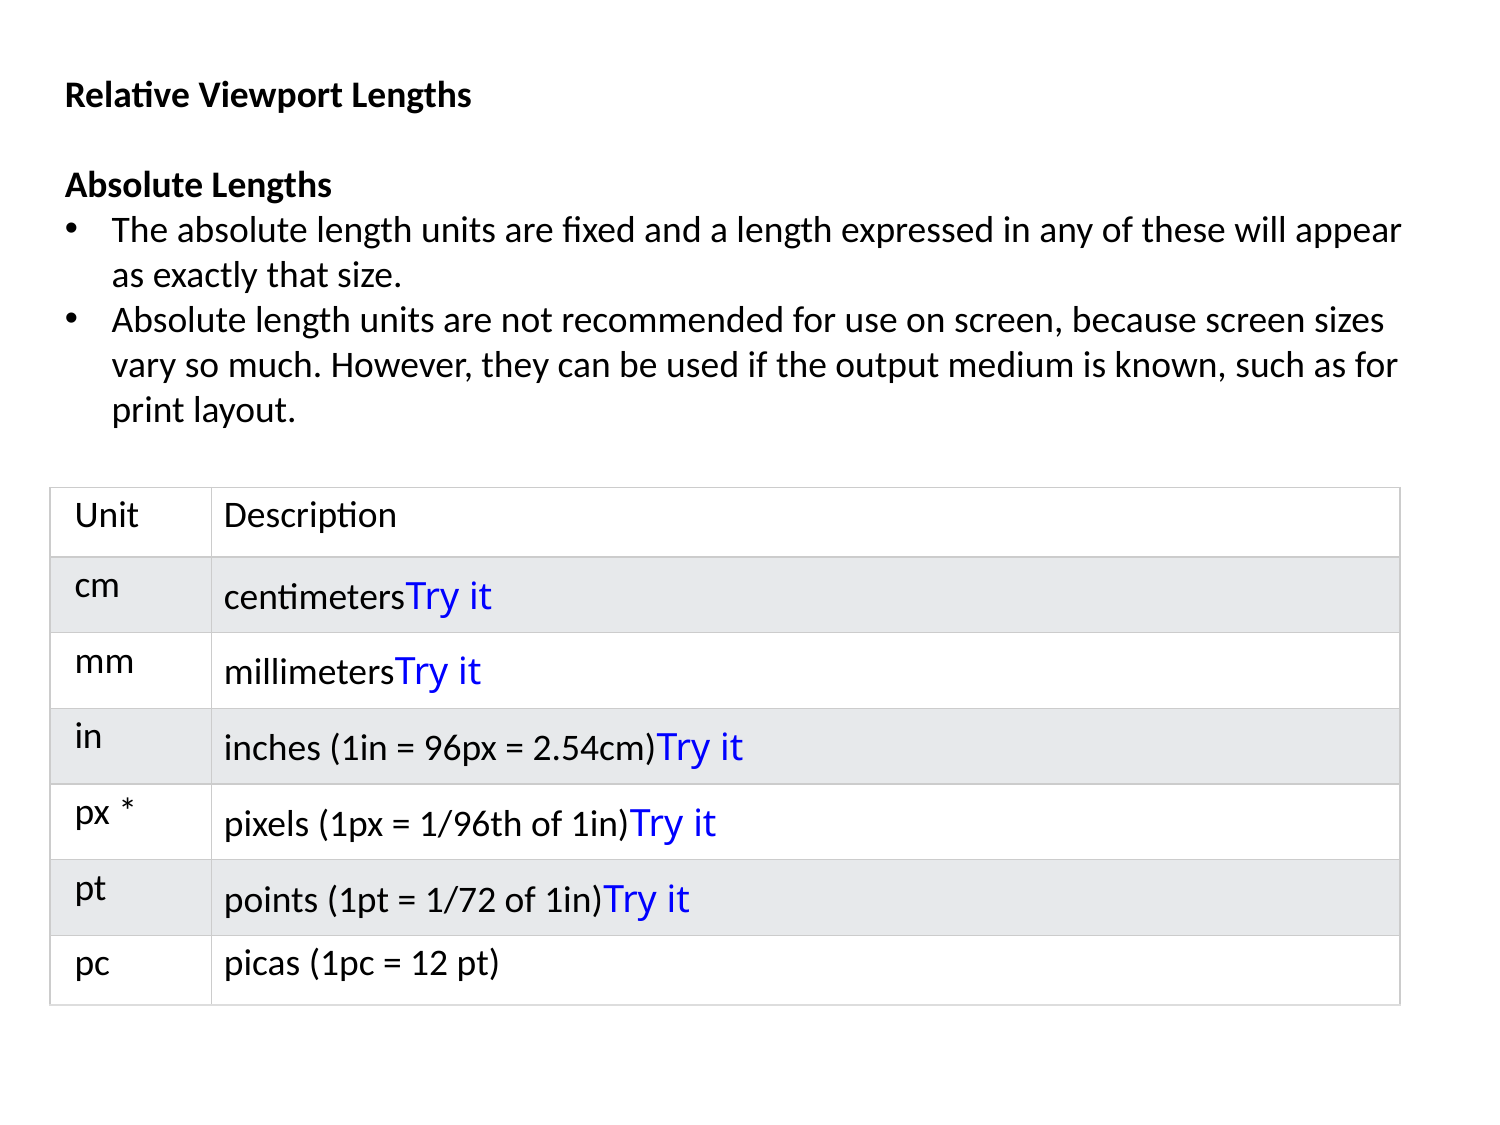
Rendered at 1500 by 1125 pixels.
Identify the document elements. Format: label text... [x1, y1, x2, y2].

table_cell in [51, 709, 211, 783]
table_header Unit [51, 488, 211, 556]
table_cell centimetersTry it [212, 558, 1399, 632]
table_cell pt [51, 860, 211, 935]
table_cell mm [51, 633, 211, 708]
table_cell picas (1pc = 12 pt) [212, 936, 1399, 1004]
table_cell inches (1in = 96px = 2.54cm)Try it [212, 709, 1399, 783]
table_cell pc [51, 936, 211, 1004]
table_header Description [212, 488, 1399, 556]
table_cell pixels (1px = 1/96th of 1in)Try it [212, 785, 1399, 859]
text_box Relative Viewport Lengths Absolute Lengths The absolute length units are fixed and a length expressed in any of these will appear as exactly that size. Absolute length units are not recommended for use on screen, because screen sizes vary so much. However, they can be used if the output medium is known, such as for print layout. [50, 12, 1450, 528]
table_cell points (1pt = 1/72 of 1in)Try it [212, 860, 1399, 935]
table_cell cm [51, 558, 211, 632]
table_cell px * [51, 785, 211, 859]
table_cell millimetersTry it [212, 633, 1399, 708]
